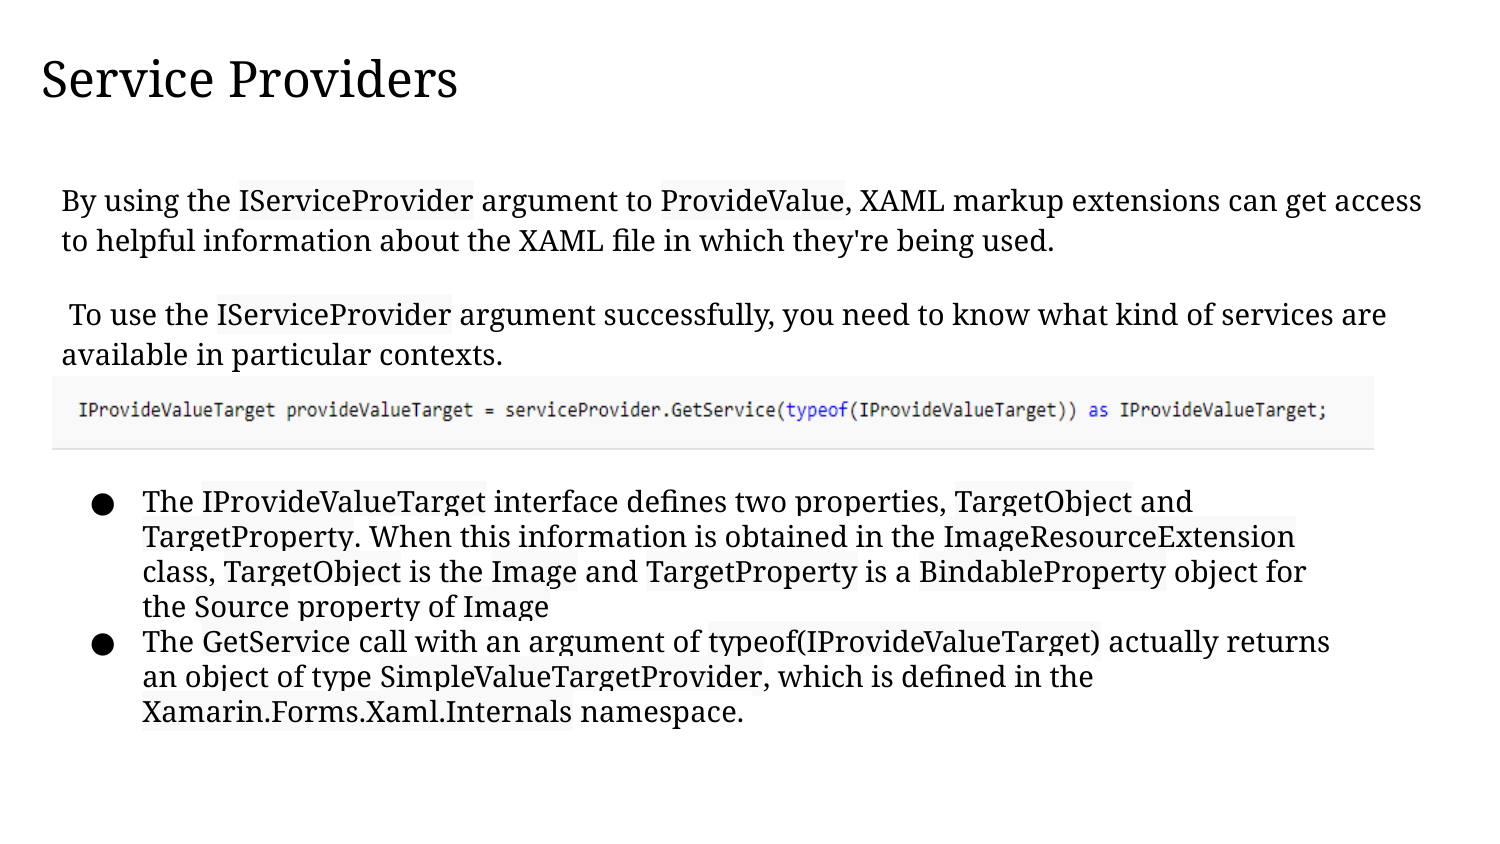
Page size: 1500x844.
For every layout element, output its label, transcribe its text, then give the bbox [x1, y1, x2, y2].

text_box The IProvideValueTarget interface defines two properties, TargetObject and TargetProperty. When this information is obtained in the ImageResourceExtension class, TargetObject is the Image and TargetProperty is a BindableProperty object for the Source property of Image The GetService call with an argument of typeof(IProvideValueTarget) actually returns an object of type SimpleValueTargetProvider, which is defined in the Xamarin.Forms.Xaml.Internals namespace. [52, 468, 1374, 724]
list By using the IServiceProvider argument to ProvideValue, XAML markup extensions can get access to helpful information about the XAML file in which they're being used. To use the IServiceProvider argument successfully, you need to know what kind of services are available in particular contexts. [46, 162, 1445, 391]
title Service Providers [26, 14, 1425, 141]
picture [52, 376, 1375, 456]
